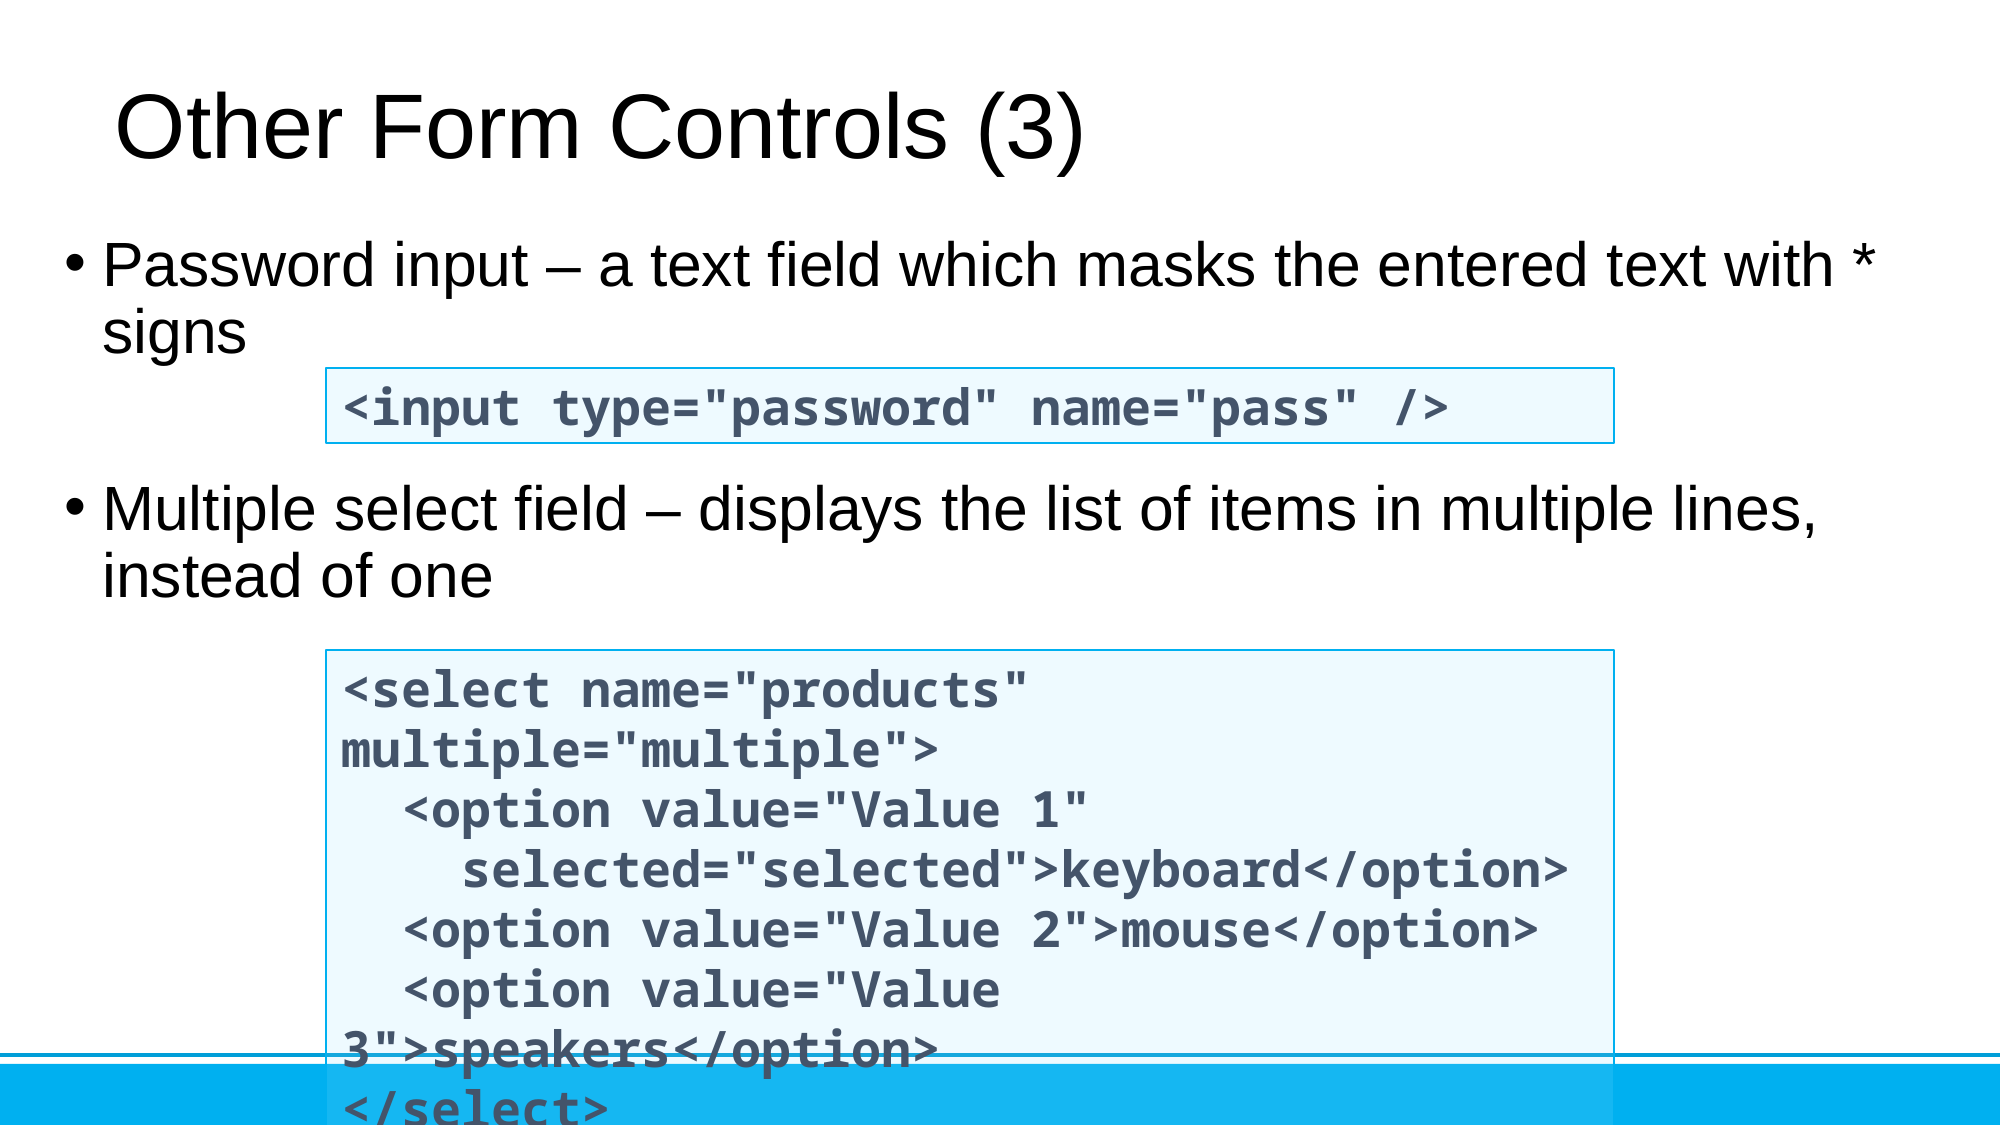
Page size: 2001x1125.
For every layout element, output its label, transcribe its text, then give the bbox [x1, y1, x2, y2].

text_box <select name="products" multiple="multiple"> <option value="Value 1" selected="selected">keyboard</option> <option value="Value 2">mouse</option> <option value="Value 3">speakers</option> </select> [326, 649, 1614, 1125]
list Password input – a text field which masks the entered text with * signs Multiple select field – displays the list of items in multiple lines, instead of one [50, 224, 2000, 1075]
text_box <input type="password" name="pass" /> [326, 367, 1614, 443]
title Other Form Controls (3) [99, 72, 1900, 188]
